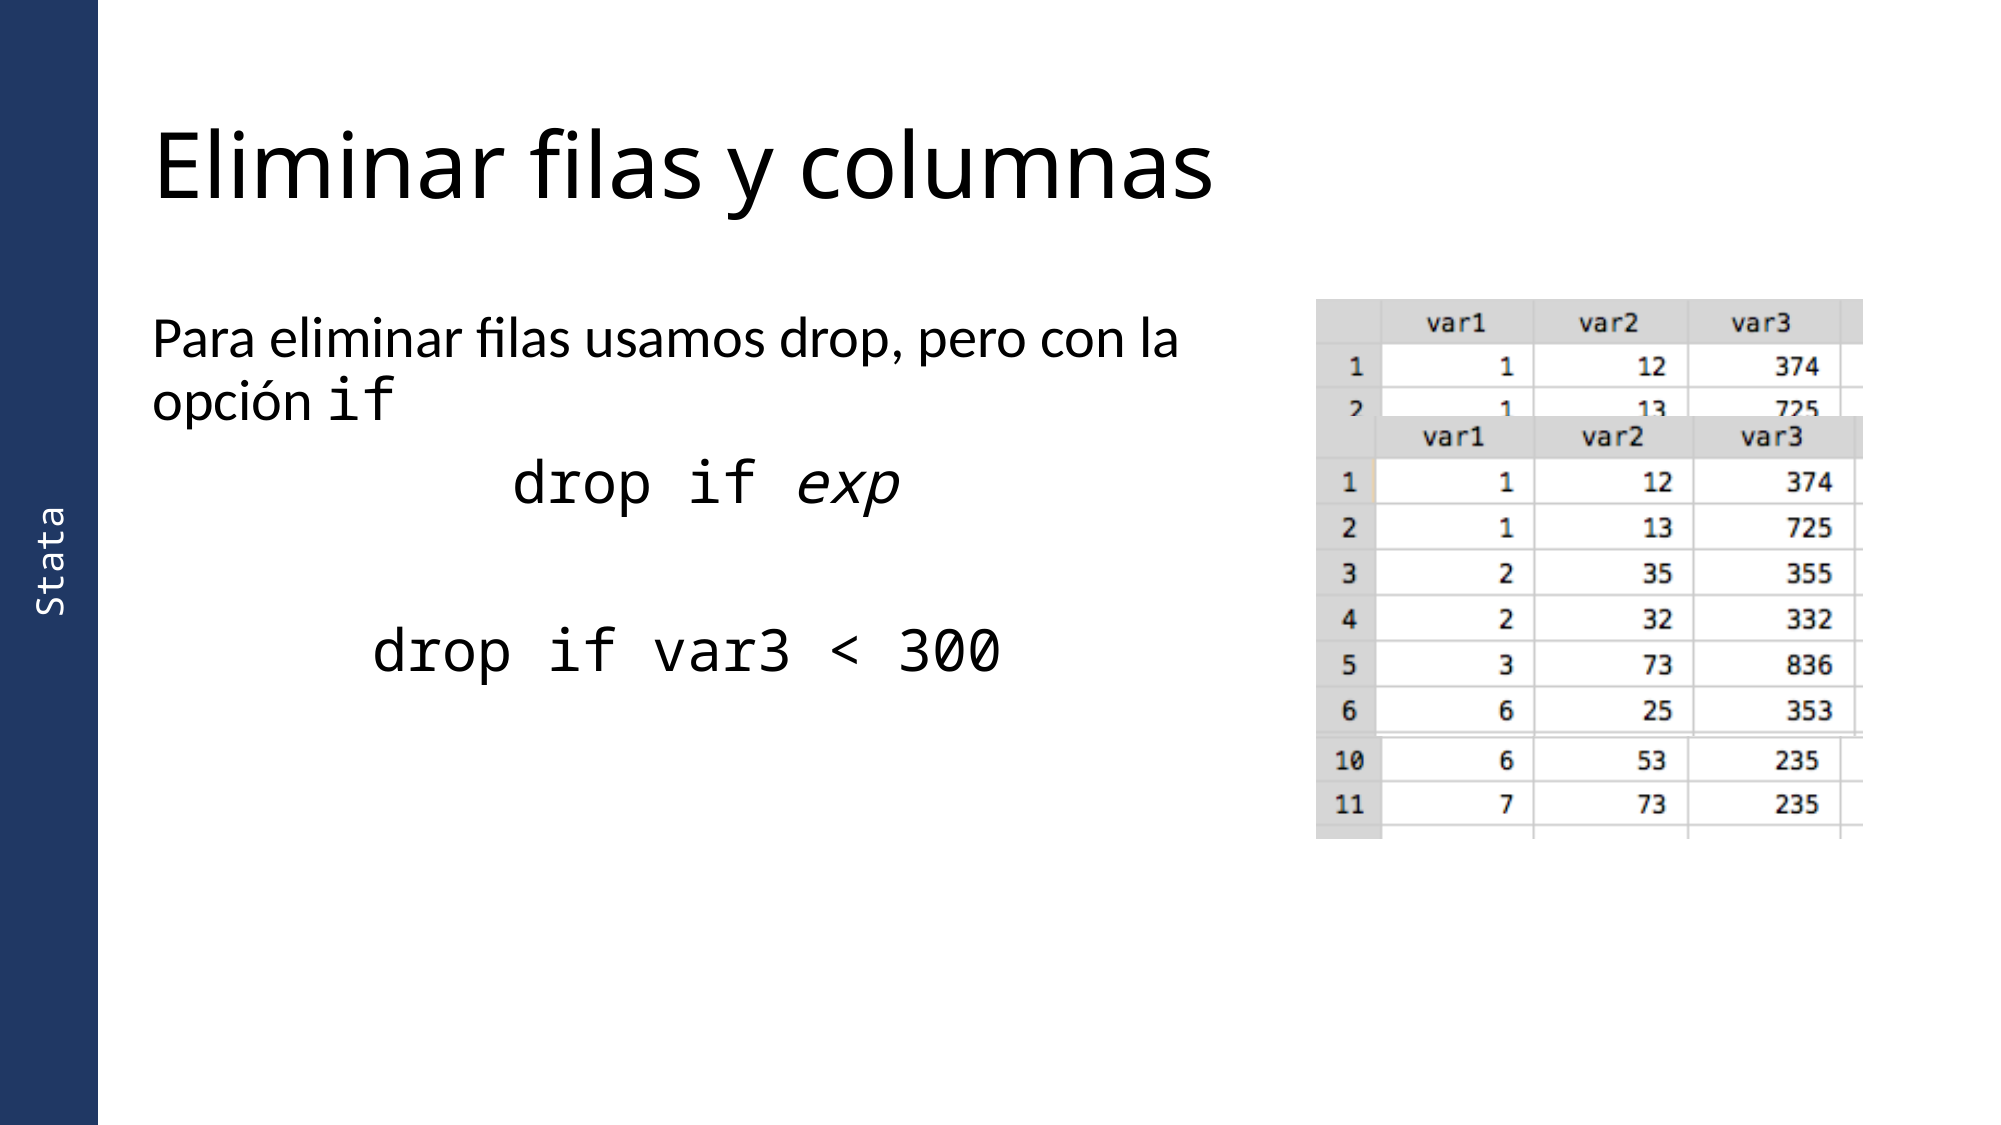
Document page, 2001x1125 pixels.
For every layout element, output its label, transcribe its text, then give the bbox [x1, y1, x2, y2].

list Para eliminar filas usamos drop, pero con la opción if drop if exp drop if var3 < 300 [137, 299, 1273, 1014]
text_box Stata [0, 0, 98, 1125]
picture [1316, 299, 1863, 840]
title Eliminar filas y columnas [137, 59, 1863, 278]
